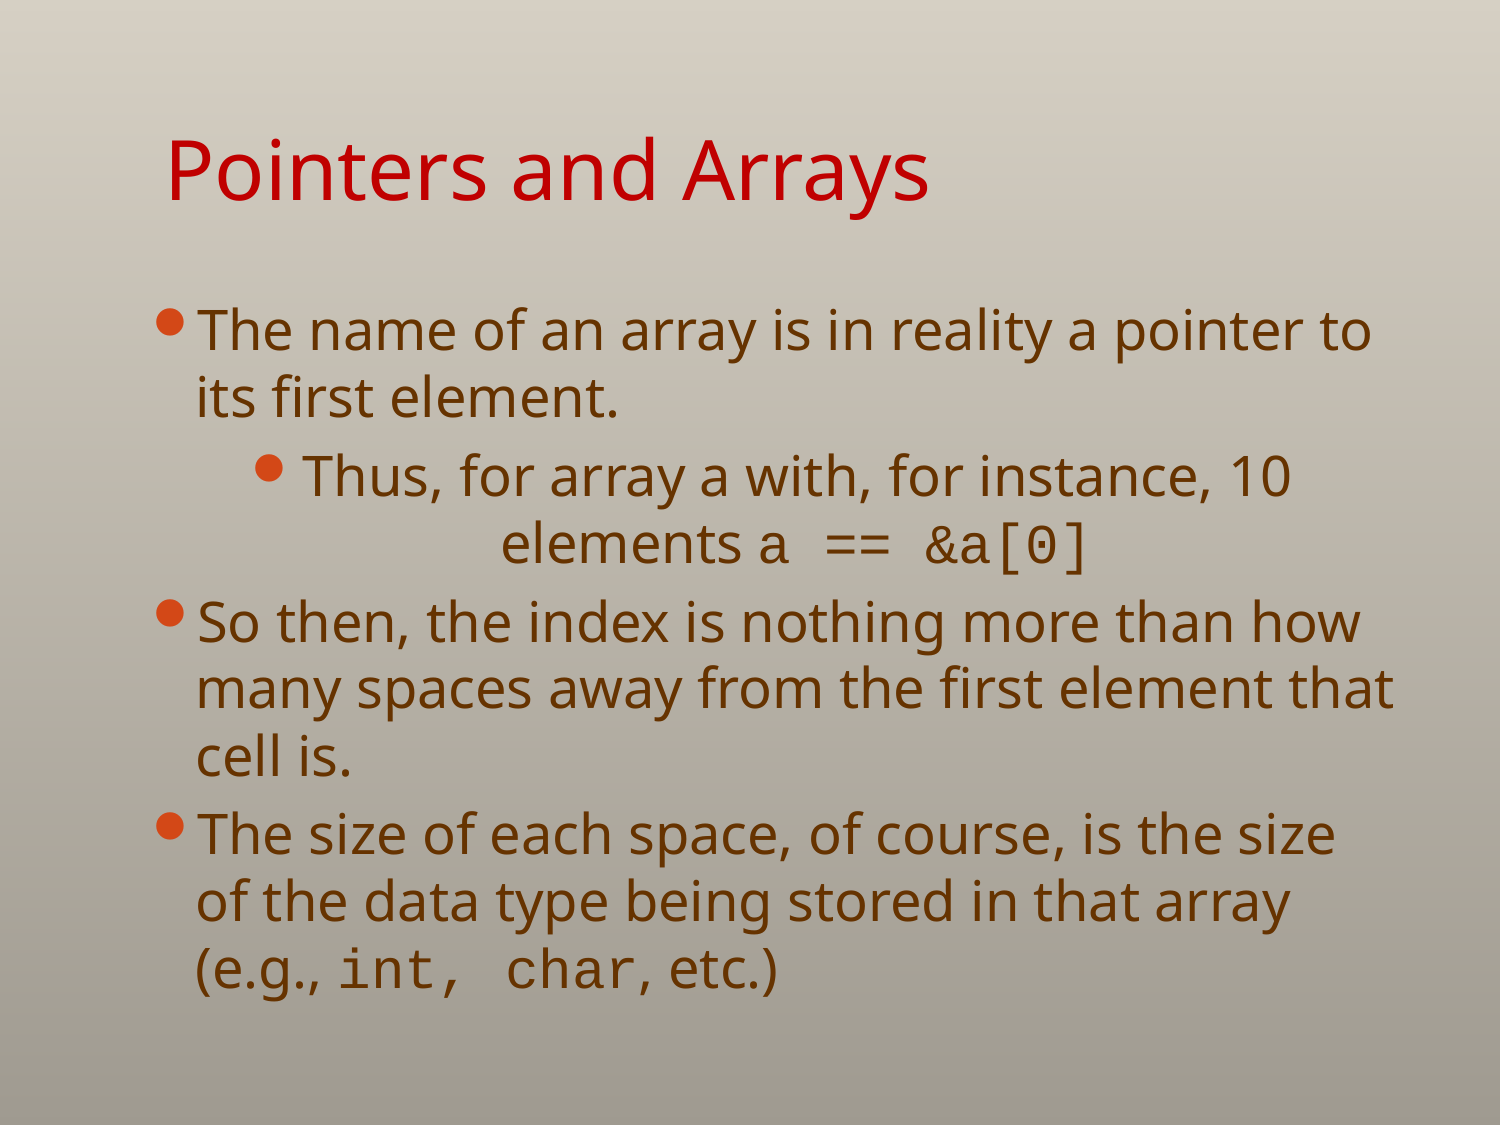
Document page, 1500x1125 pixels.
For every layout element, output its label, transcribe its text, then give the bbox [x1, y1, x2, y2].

title Pointers and Arrays [150, 45, 1425, 233]
list The name of an array is in reality a pointer to its first element. Thus, for array a with, for instance, 10 elements a == &a[0] So then, the index is nothing more than how many spaces away from the first element that cell is. The size of each space, of course, is the size of the data type being stored in that array (e.g., int, char, etc.) [137, 287, 1413, 1013]
